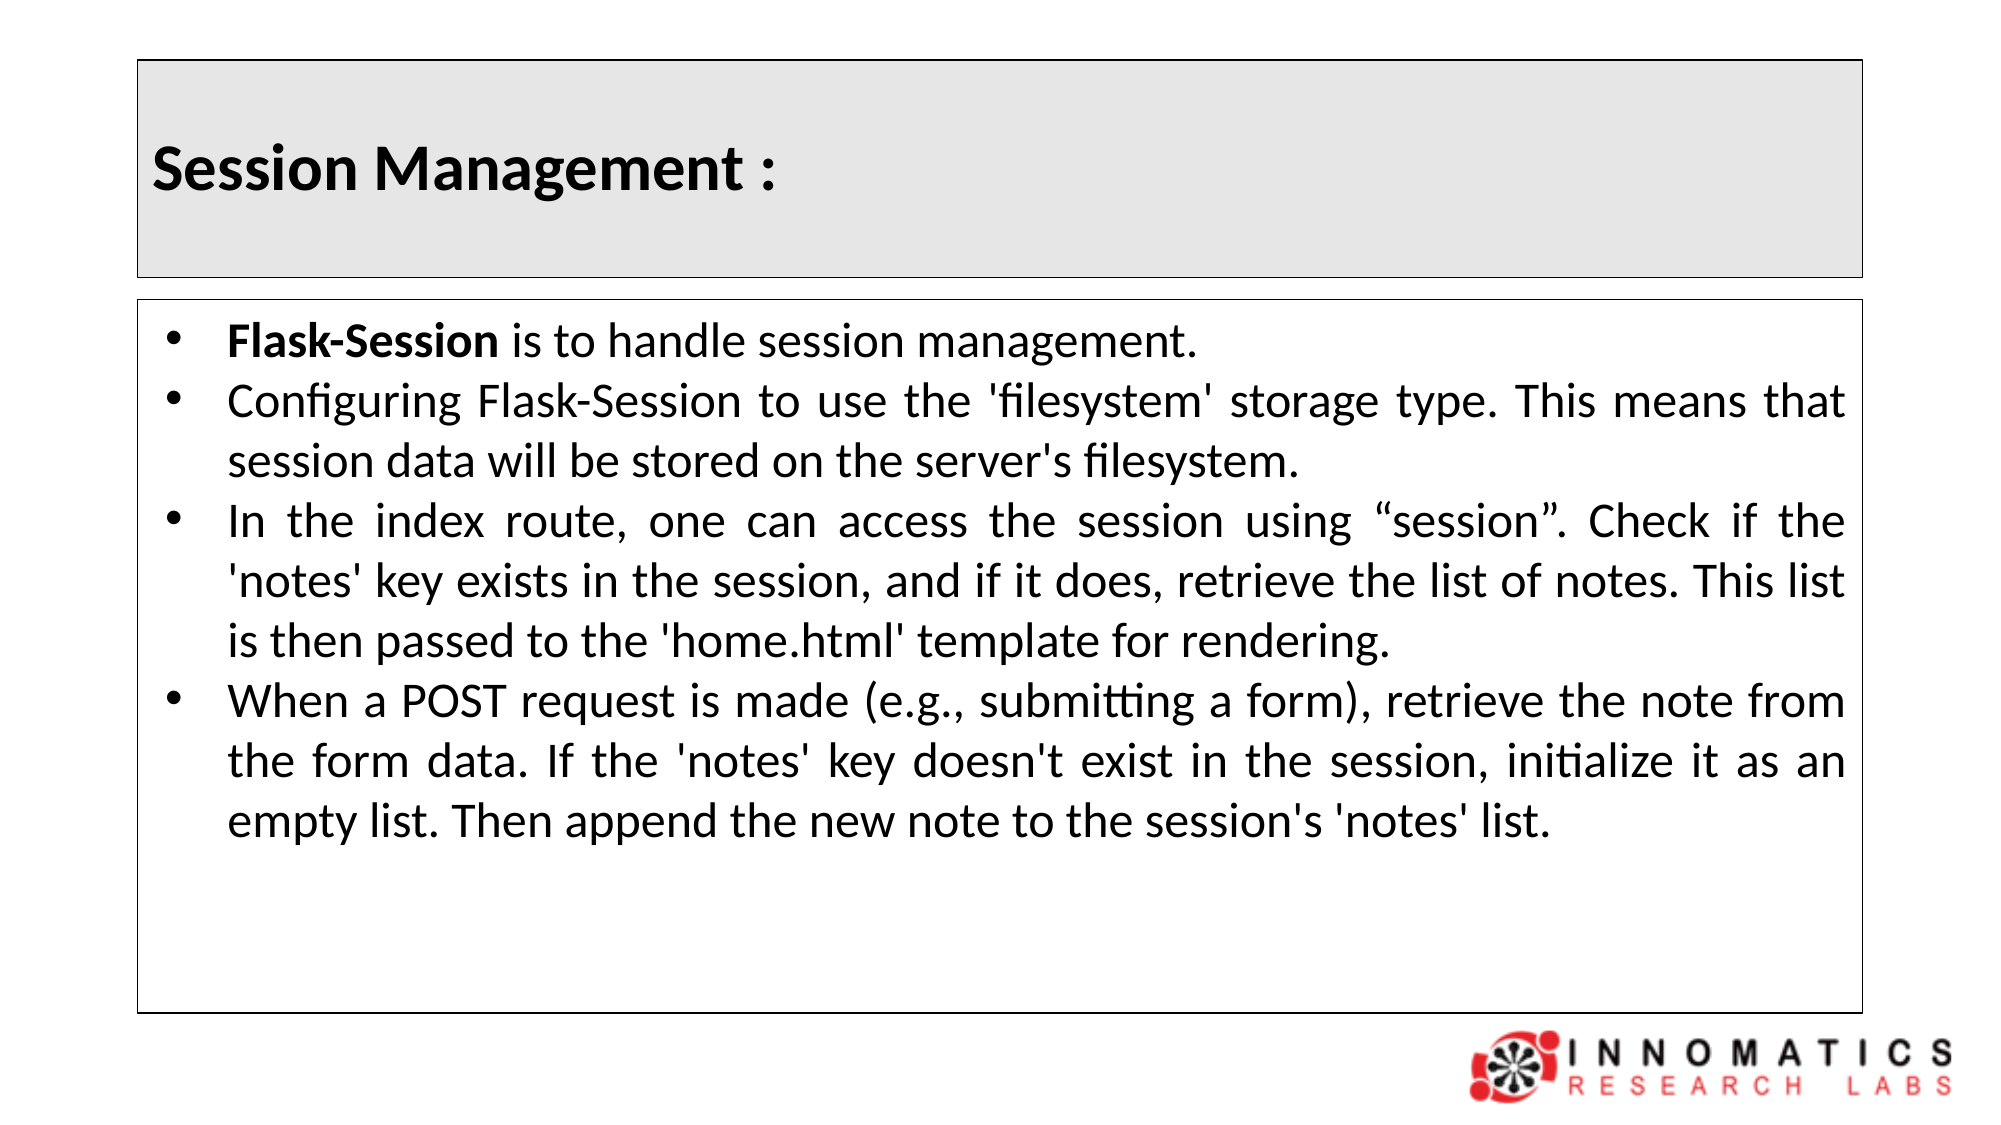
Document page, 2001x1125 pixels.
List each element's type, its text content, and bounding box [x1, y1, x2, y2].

title Session Management : [137, 59, 1863, 278]
list Flask-Session is to handle session management. Configuring Flask-Session to use the 'filesystem' storage type. This means that session data will be stored on the server's filesystem. In the index route, one can access the session using “session”. Check if the 'notes' key exists in the session, and if it does, retrieve the list of notes. This list is then passed to the 'home.html' template for rendering. When a POST request is made (e.g., submitting a form), retrieve the note from the form data. If the 'notes' key doesn't exist in the session, initialize it as an empty list. Then append the new note to the session's 'notes' list. [137, 299, 1863, 1014]
picture [1445, 1014, 1975, 1125]
